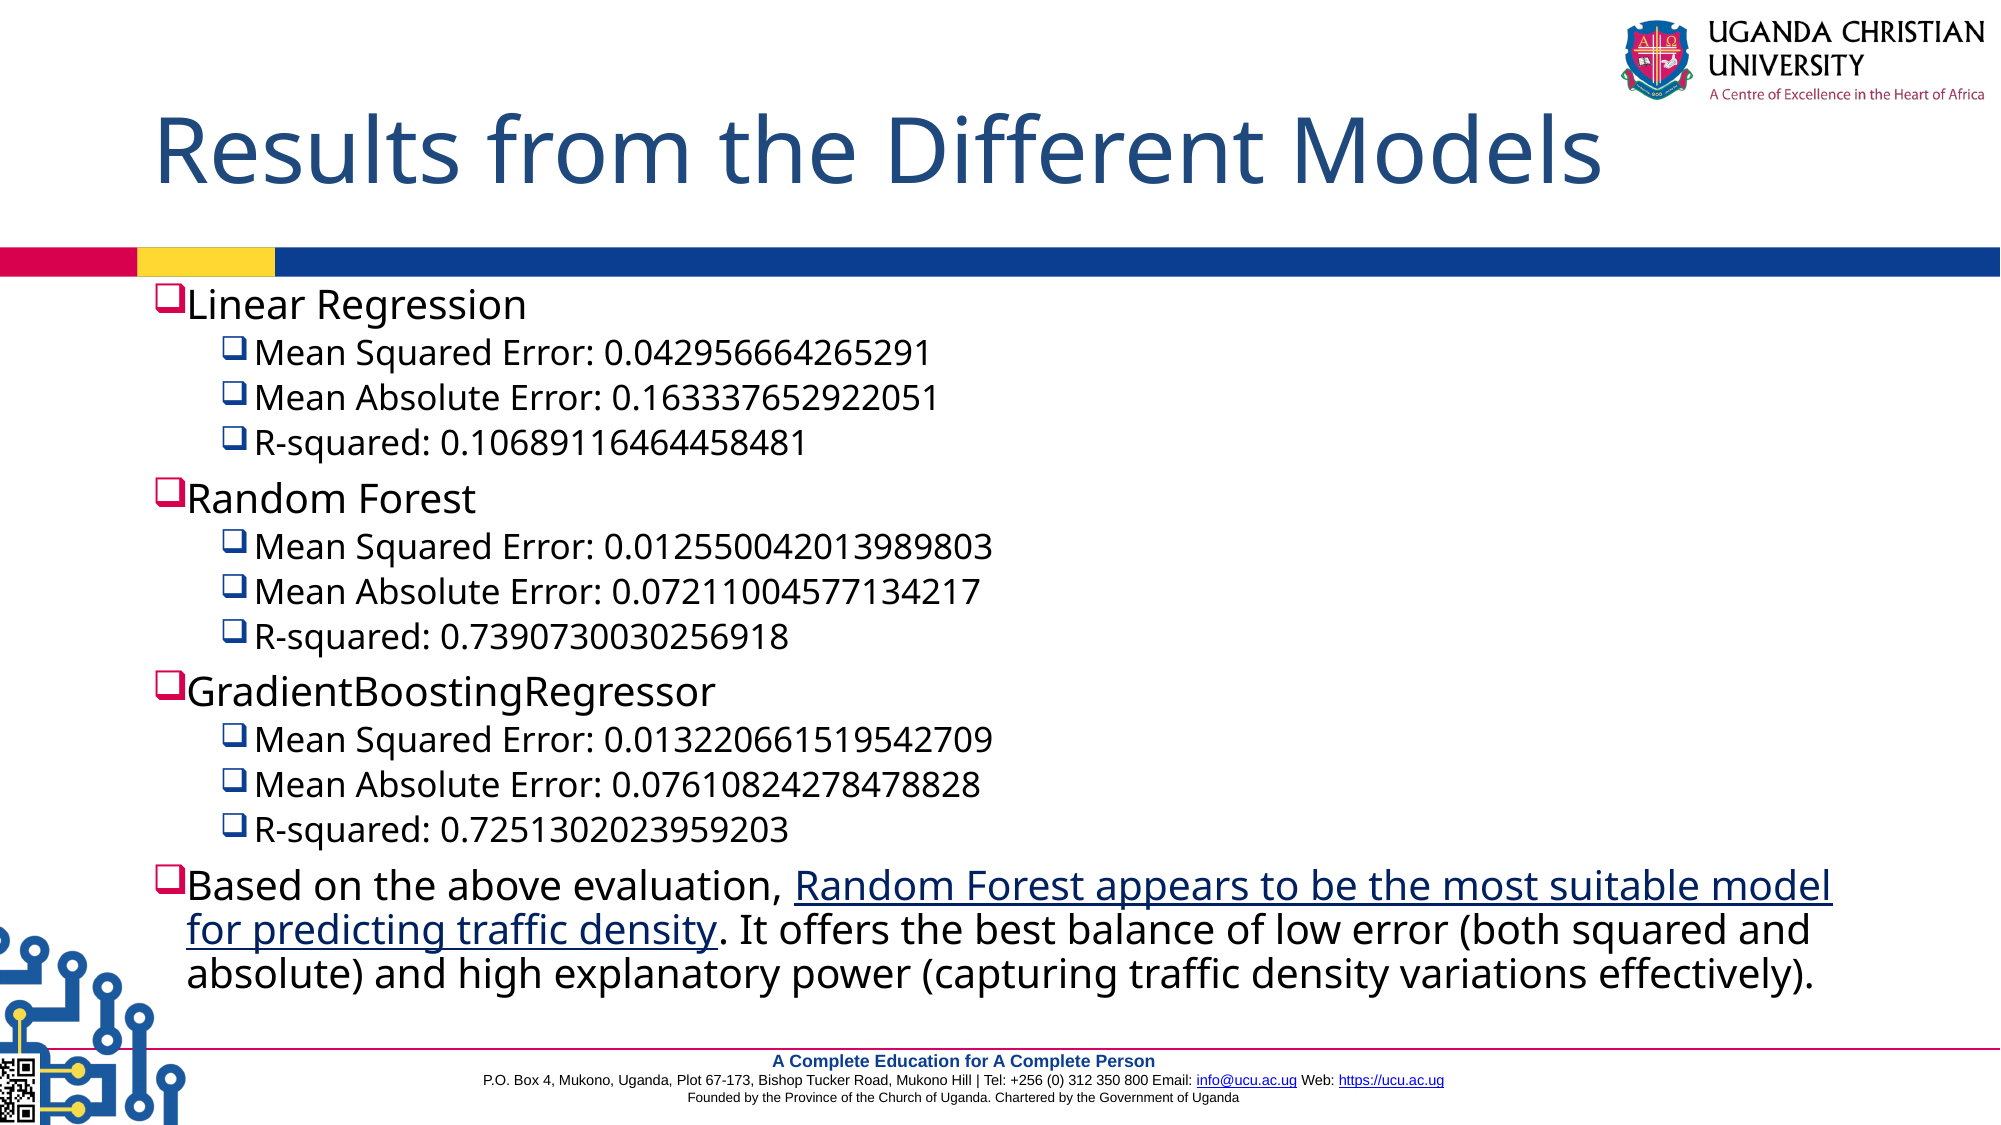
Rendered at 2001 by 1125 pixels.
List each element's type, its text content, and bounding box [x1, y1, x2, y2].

title Results from the Different Models [137, 59, 1863, 248]
picture [1603, 0, 2000, 121]
list Linear Regression Mean Squared Error: 0.042956664265291 Mean Absolute Error: 0.163337652922051 R-squared: 0.10689116464458481 Random Forest Mean Squared Error: 0.012550042013989803 Mean Absolute Error: 0.07211004577134217 R-squared: 0.7390730030256918 GradientBoostingRegressor Mean Squared Error: 0.013220661519542709 Mean Absolute Error: 0.07610824278478828 R-squared: 0.7251302023959203 Based on the above evaluation, Random Forest appears to be the most suitable model for predicting traffic density. It offers the best balance of low error (both squared and absolute) and high explanatory power (capturing traffic density variations effectively). [137, 276, 1863, 1048]
picture [0, 887, 191, 1125]
